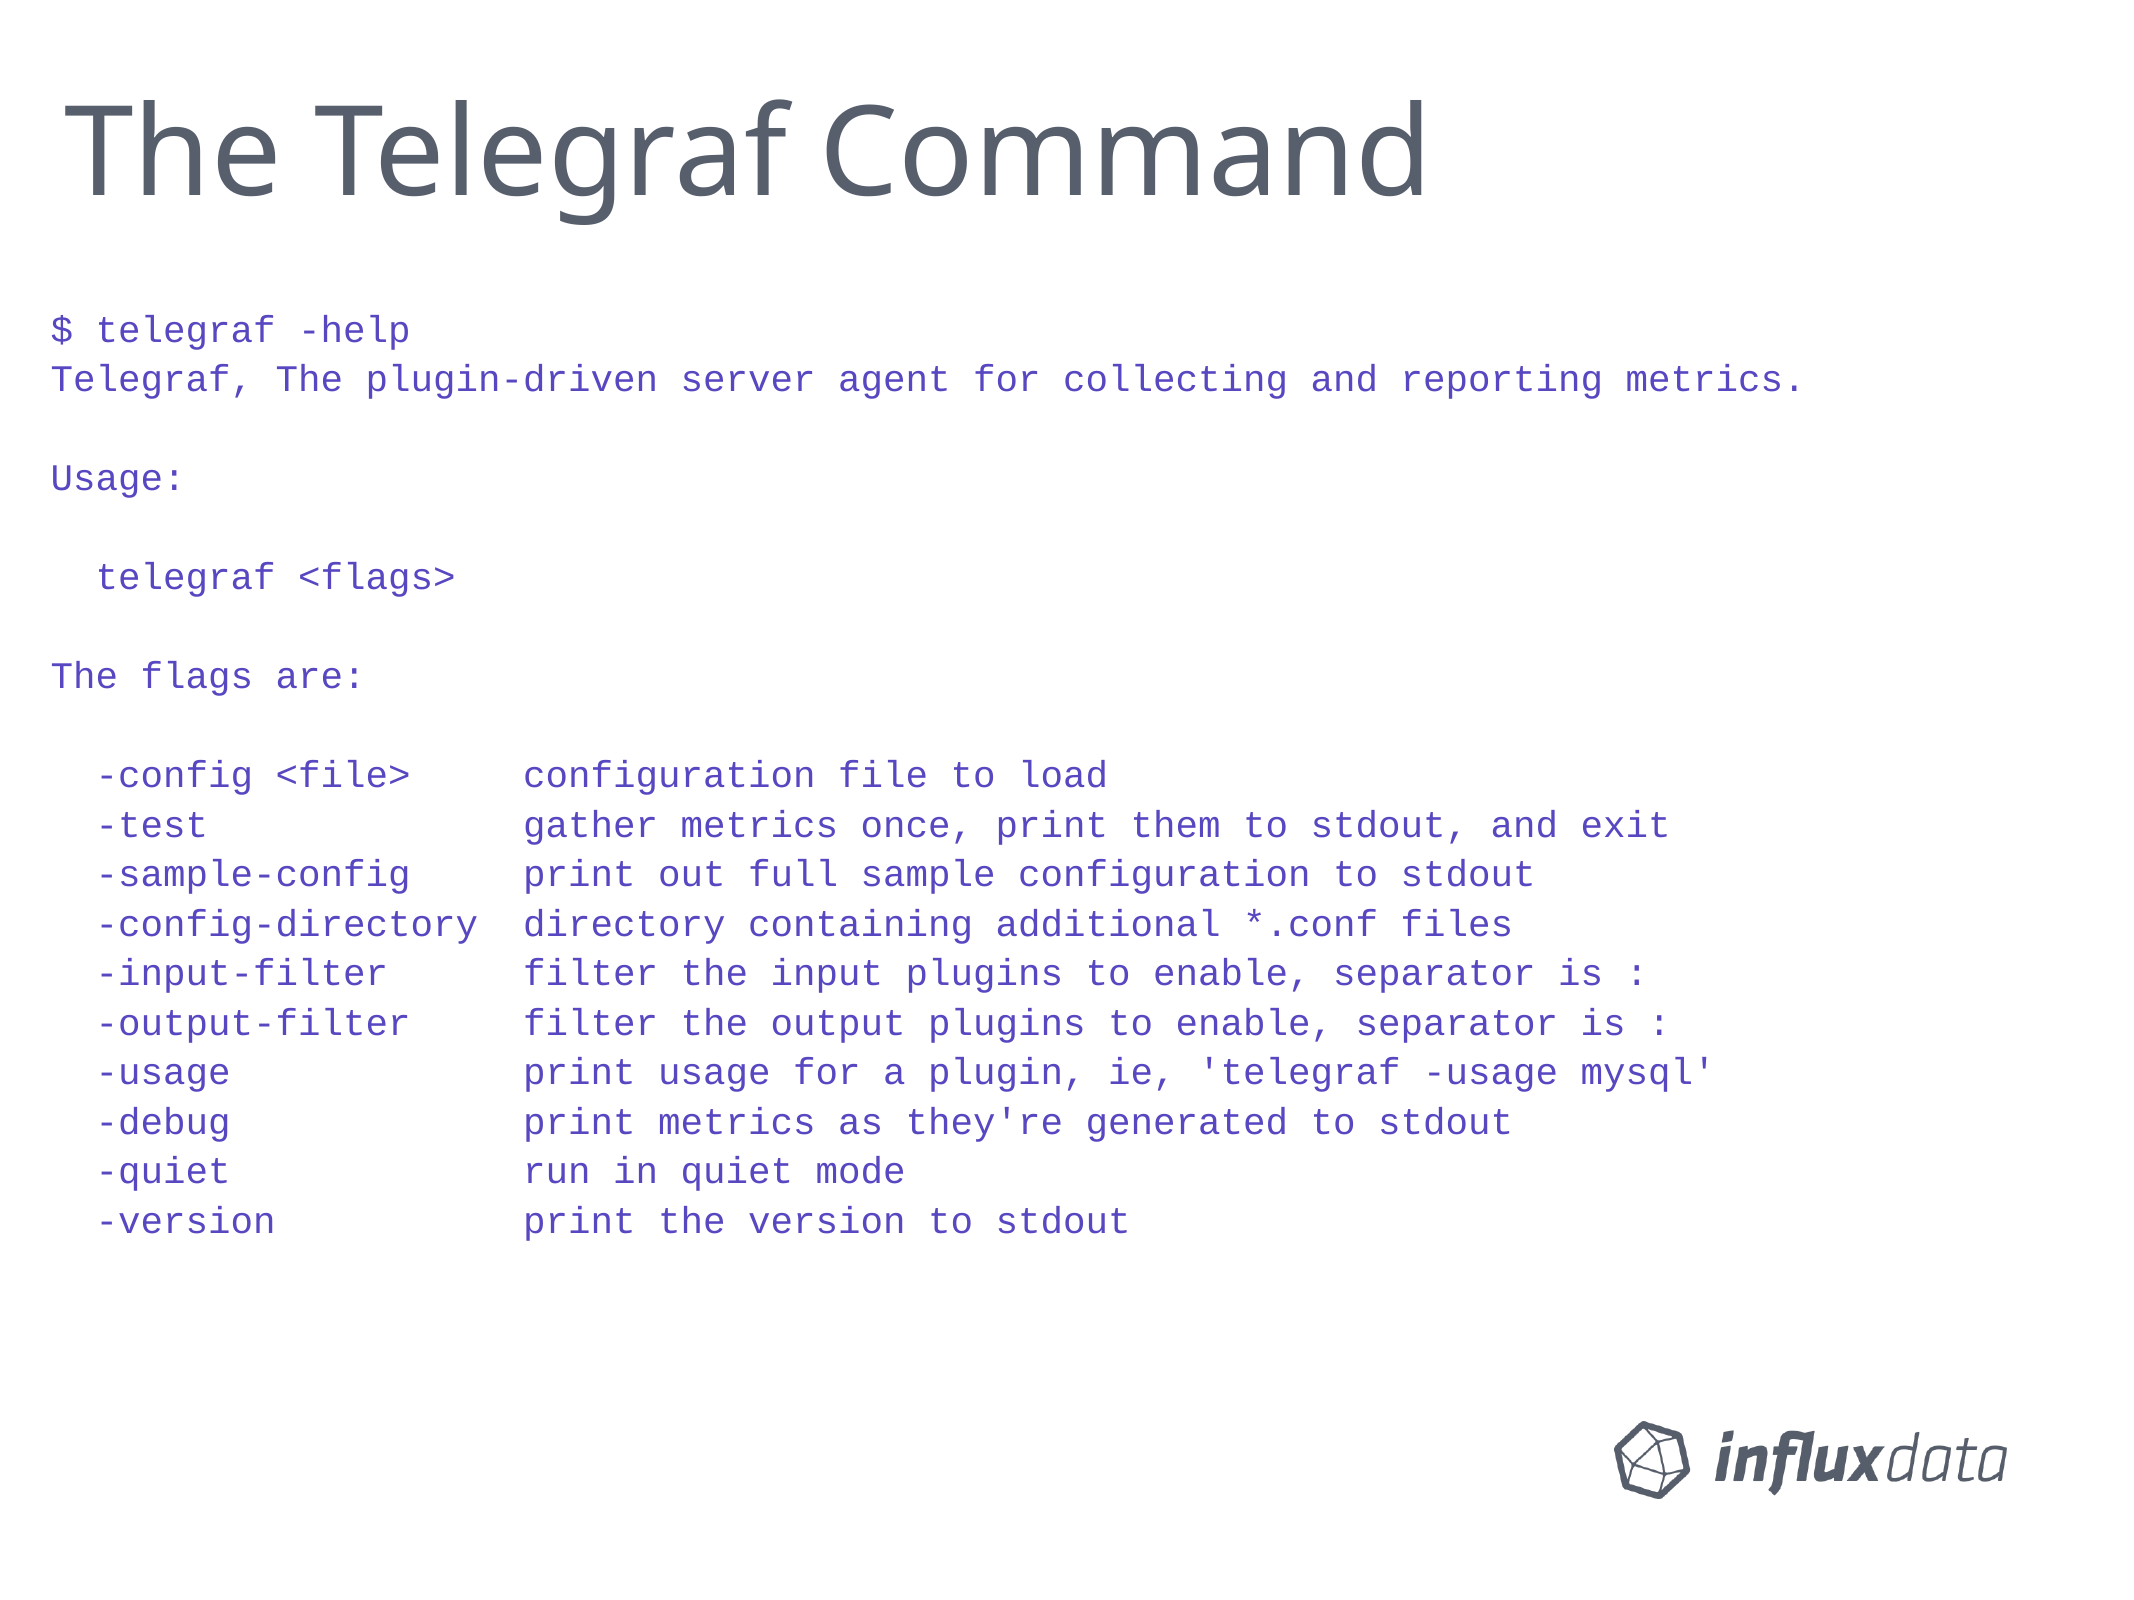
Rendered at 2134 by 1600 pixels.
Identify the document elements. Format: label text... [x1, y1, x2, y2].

title The Telegraf Command [55, 53, 2134, 230]
picture [1613, 1421, 2007, 1499]
text_box $ telegraf -help Telegraf, The plugin-driven server agent for collecting and reporting metrics. Usage: telegraf <flags> The flags are: -config <file> configuration file to load -test gather metrics once, print them to stdout, and exit -sample-config print out full sample configuration to stdout -config-directory directory containing additional *.conf files -input-filter filter the input plugins to enable, separator is : -output-filter filter the output plugins to enable, separator is : -usage print usage for a plugin, ie, 'telegraf -usage mysql' -debug print metrics as they're generated to stdout -quiet run in quiet mode -version print the version to stdout [42, 292, 2134, 1267]
